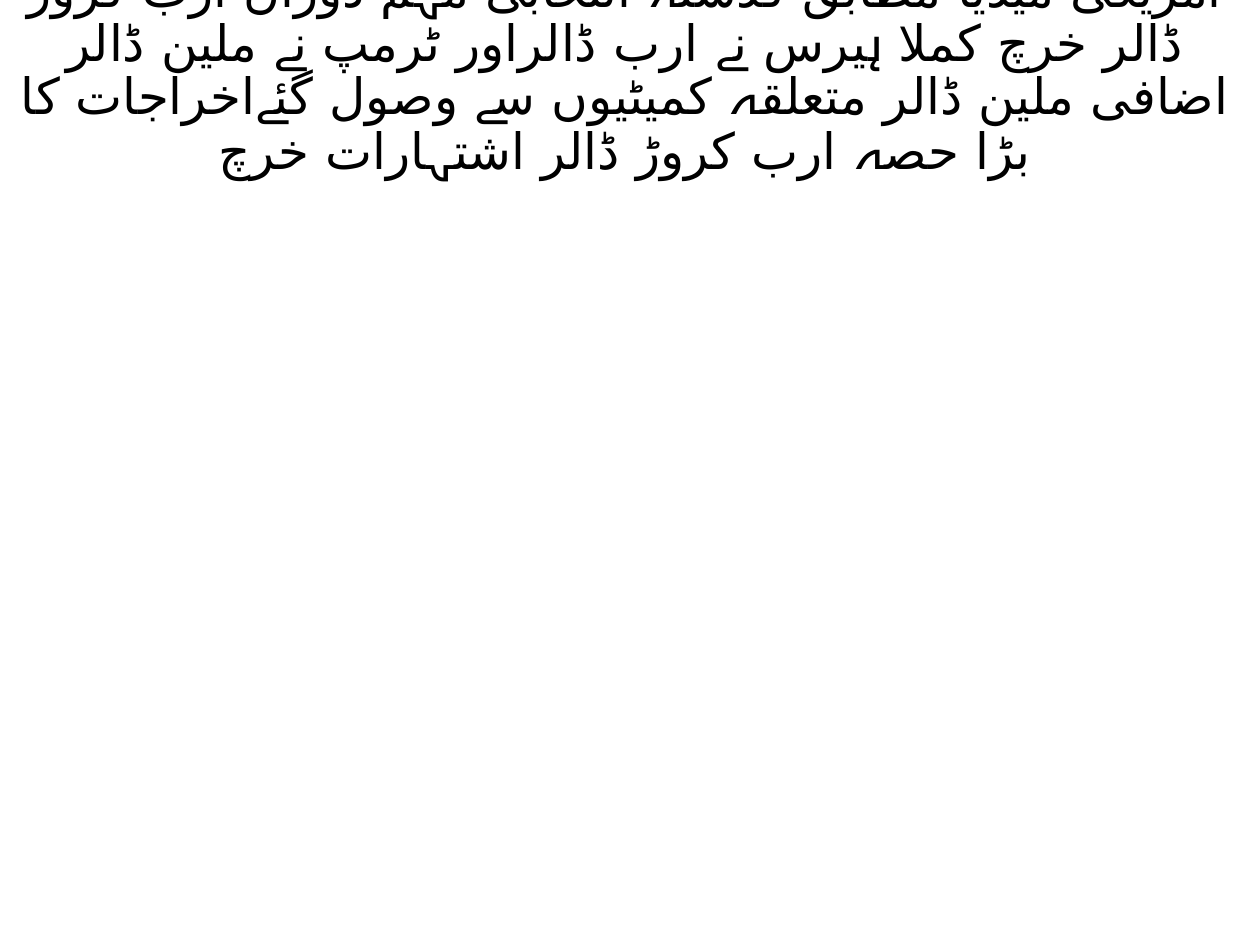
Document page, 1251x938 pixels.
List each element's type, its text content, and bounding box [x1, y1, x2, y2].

title امریکی صدارتی انتخاب دھوم پوری دنیا میںرہی جو مہنگا ترین رہا امیدواروں نے انتخابی مہم ارب ڈالر خرچ کرڈالے امریکی میڈیا مطابق گذشتہ انتخابی مہم دوران ارب کروڑ ڈالر خرچ کملا ہیرس نے ارب ڈالراور ٹرمپ نے ملین ڈالر اضافی ملین ڈالر متعلقہ کمیٹیوں سے وصول گئےاخراجات کا بڑا حصہ ارب کروڑ ڈالر اشتہارات خرچ [0, 110, 1250, 188]
